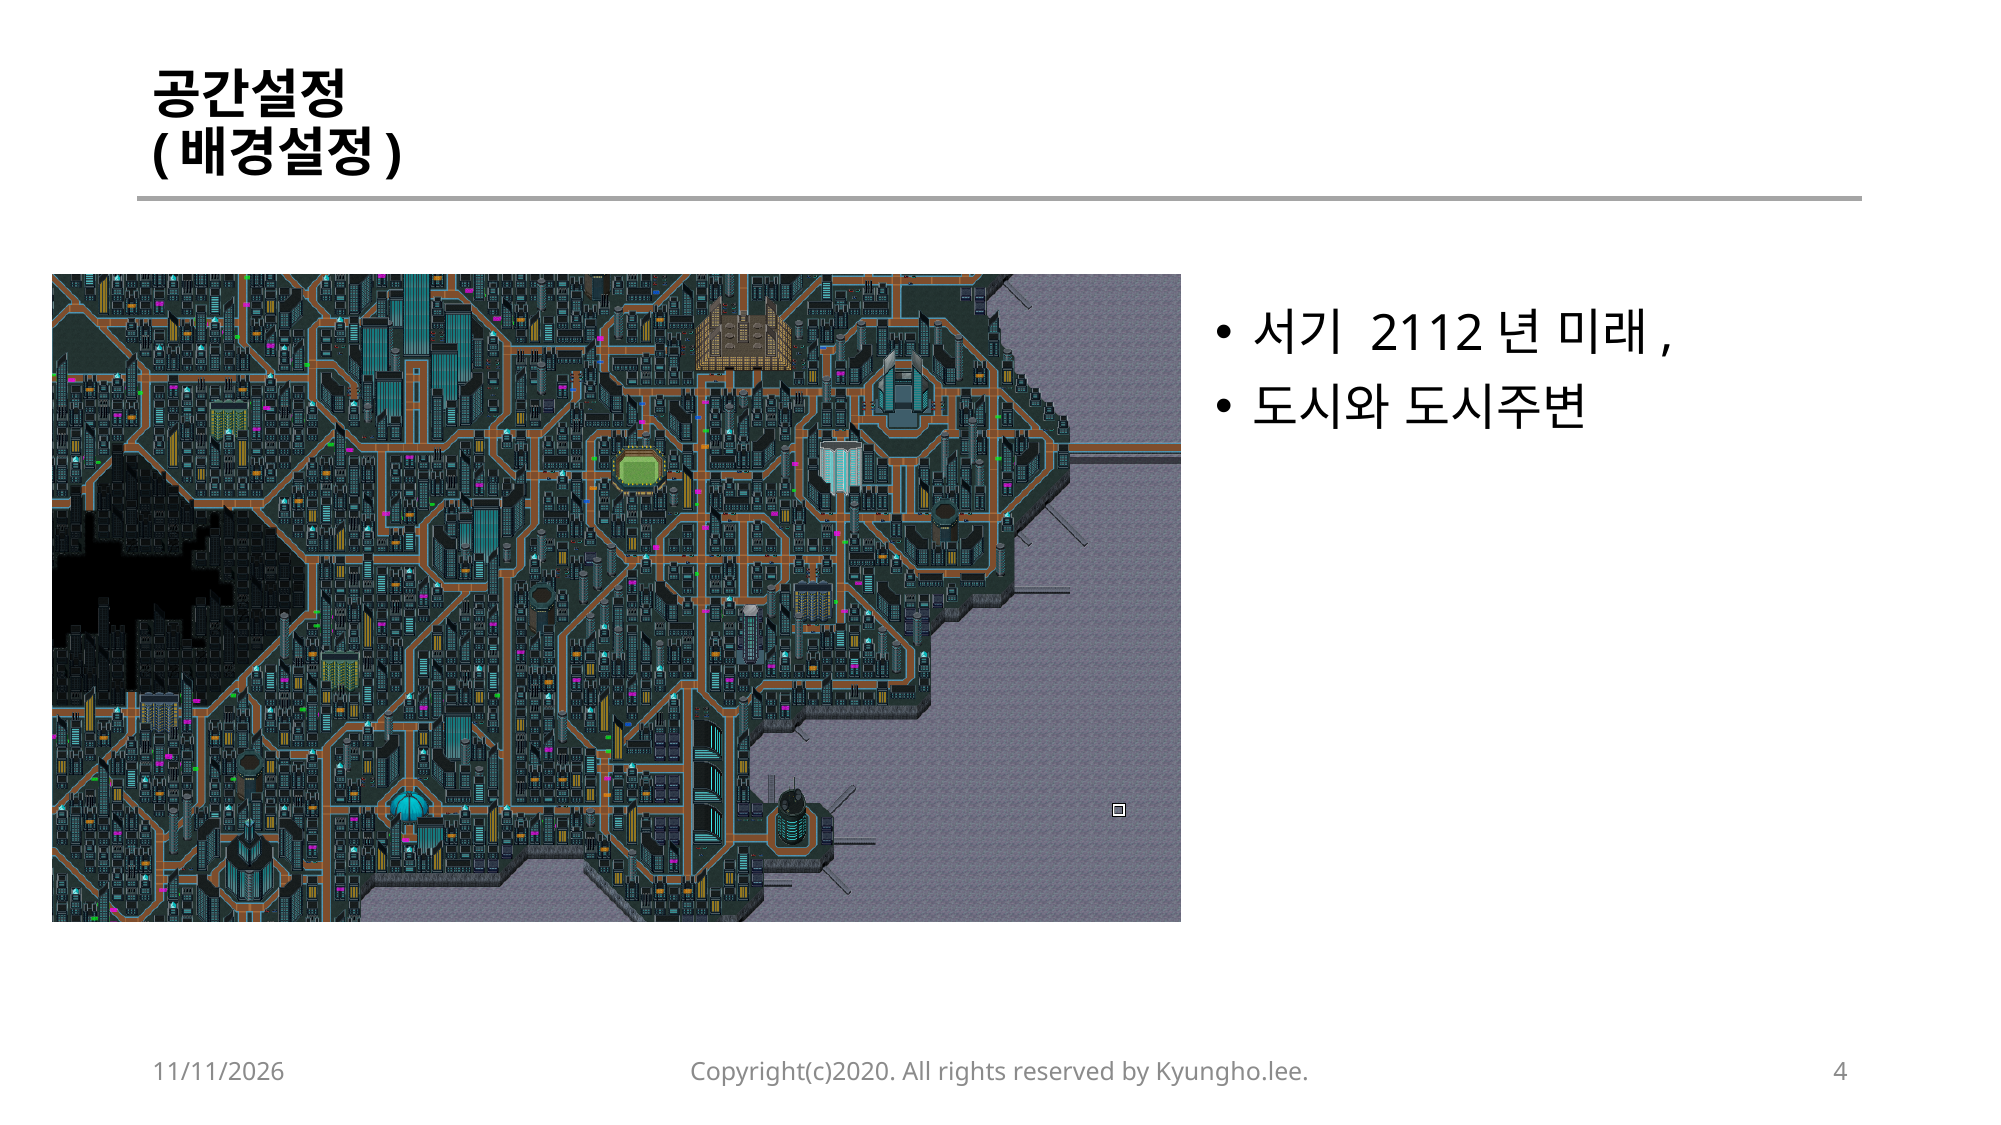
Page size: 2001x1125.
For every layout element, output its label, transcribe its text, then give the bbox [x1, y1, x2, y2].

footer Copyright(c)2020. All rights reserved by Kyungho.lee. [662, 1042, 1338, 1103]
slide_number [137, 1042, 588, 1103]
list 서기 2112년 미래, 도시와 도시주변 [1200, 299, 1863, 1014]
picture [52, 274, 1181, 922]
slide_number 4 [1412, 1042, 1863, 1103]
title 공간설정 (배경설정) [137, 59, 1863, 191]
